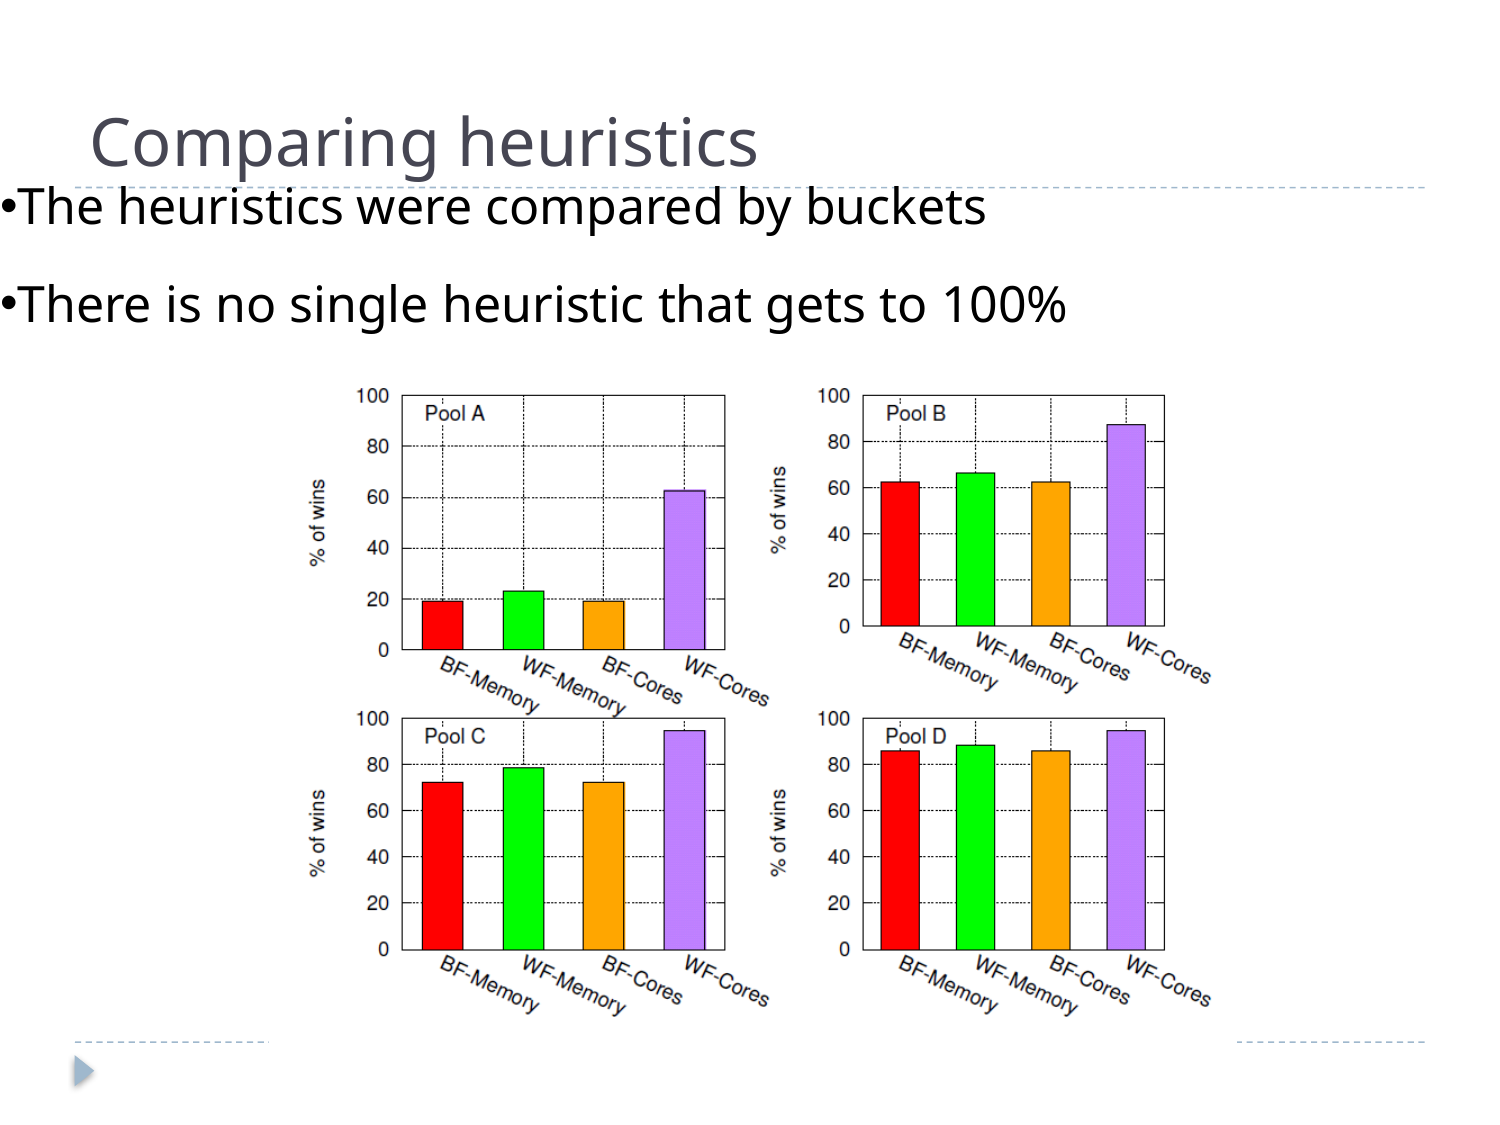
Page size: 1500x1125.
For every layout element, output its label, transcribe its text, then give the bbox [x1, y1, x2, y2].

title Comparing heuristics [75, 24, 1425, 174]
picture [268, 351, 1237, 1044]
text_box The heuristics were compared by buckets There is no single heuristic that gets to 100% [0, 174, 1500, 1039]
